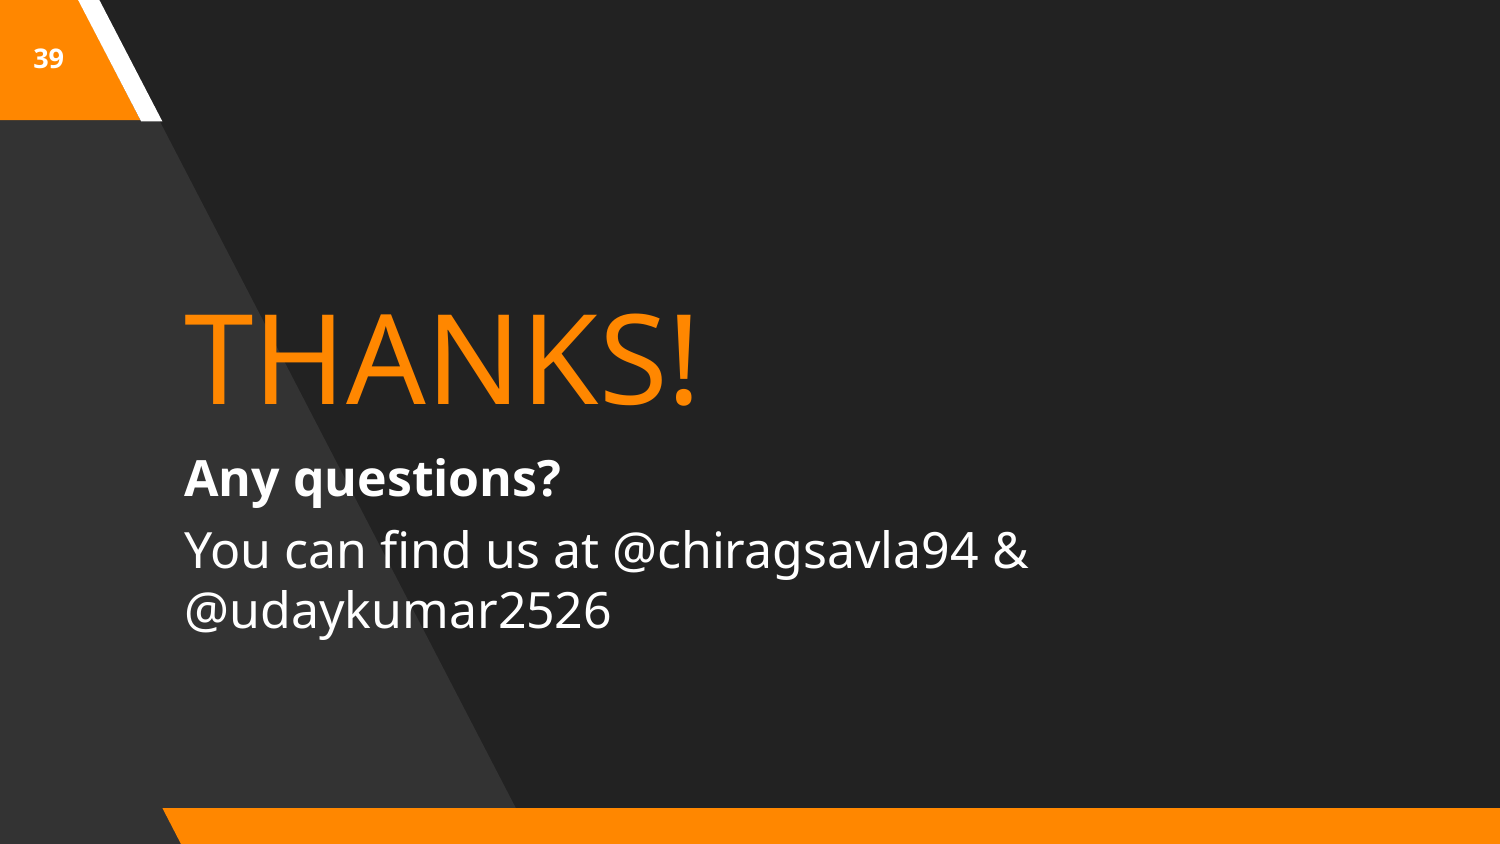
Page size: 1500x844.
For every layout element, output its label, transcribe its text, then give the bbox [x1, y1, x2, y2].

subtitle Any questions? You can find us at @chiragsavla94 & @udaykumar2526 [169, 431, 1470, 622]
title THANKS! [169, 259, 1265, 431]
slide_number 39 [0, 0, 98, 121]
